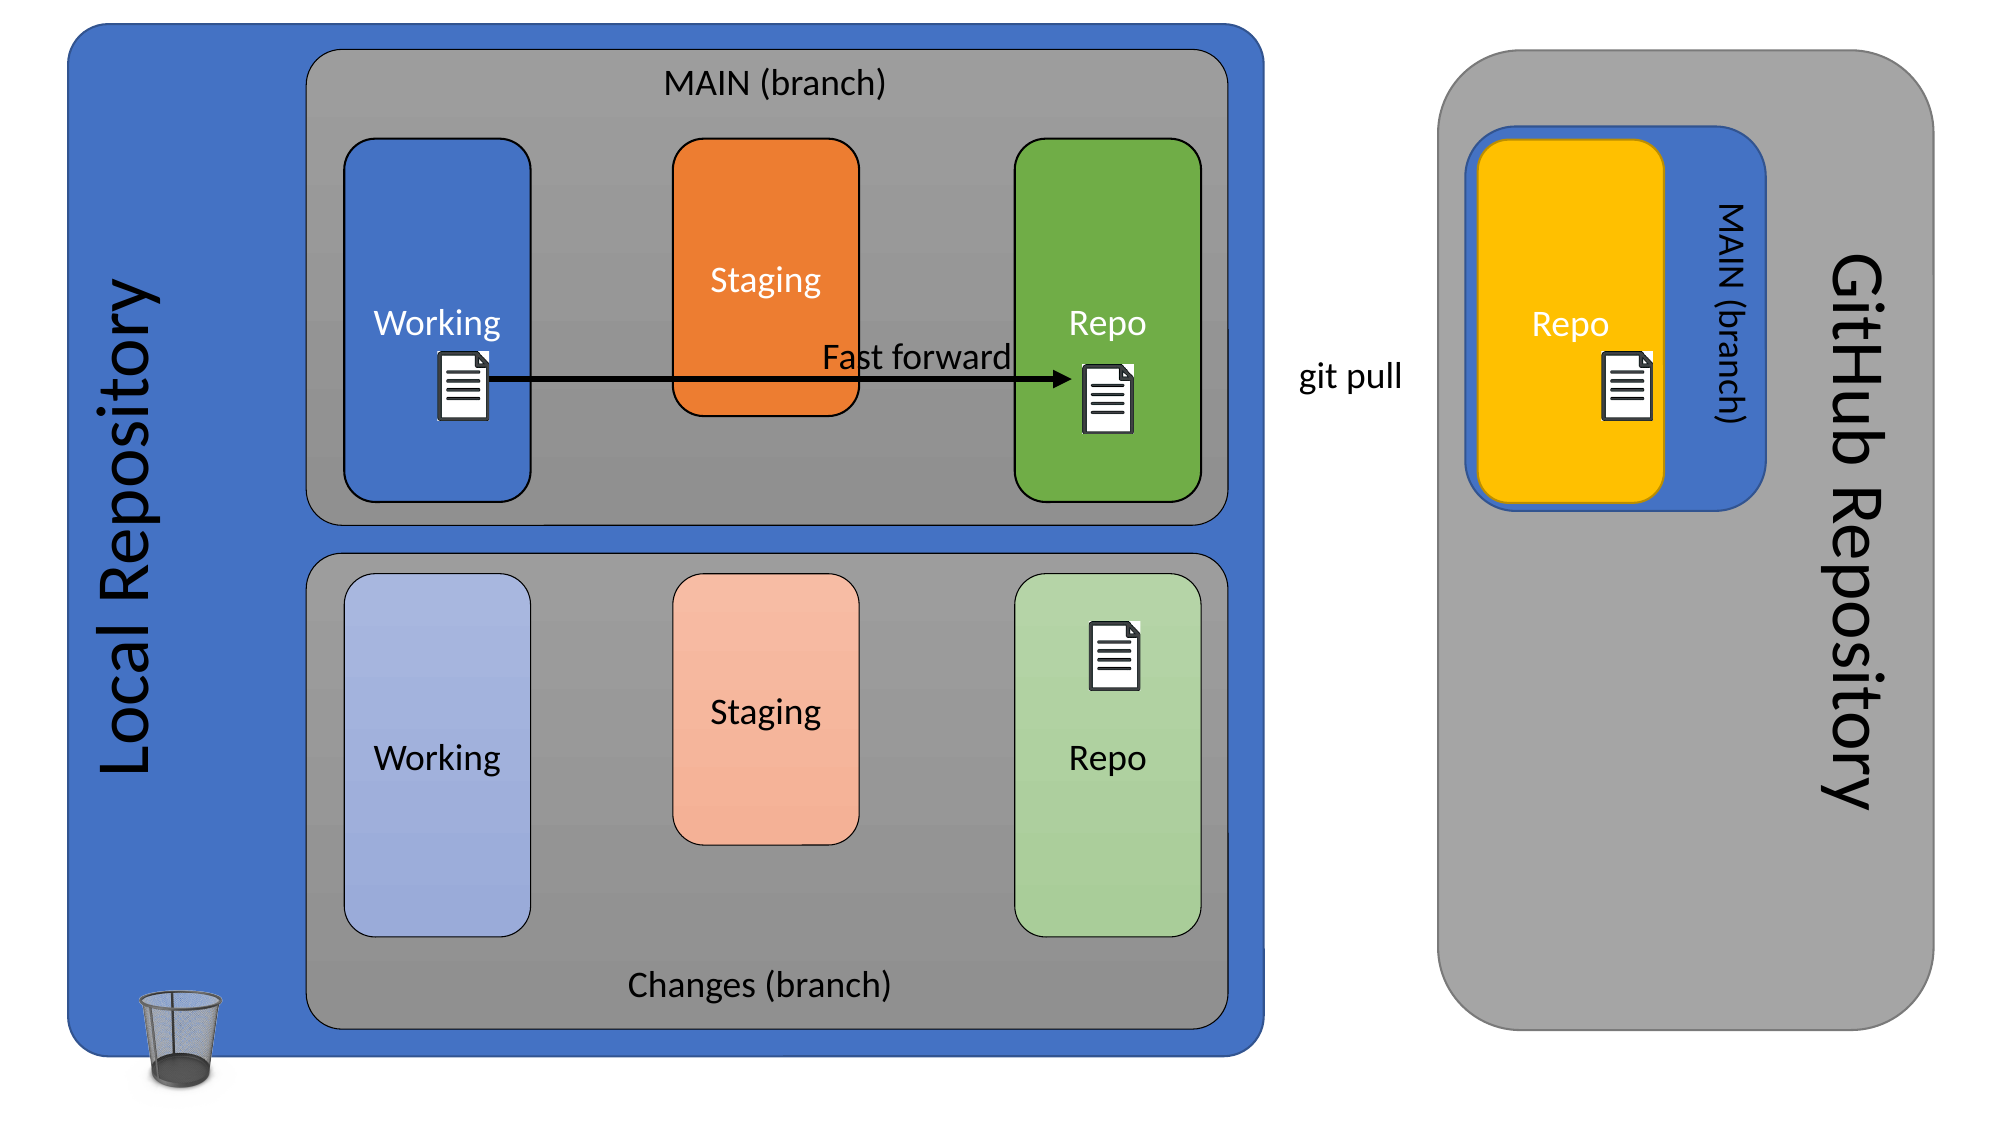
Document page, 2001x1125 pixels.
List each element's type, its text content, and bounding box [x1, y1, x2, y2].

picture [1082, 364, 1134, 435]
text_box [306, 49, 1228, 526]
picture [437, 351, 490, 421]
picture [1088, 621, 1141, 691]
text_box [306, 553, 1228, 1030]
picture [1601, 351, 1653, 421]
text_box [1438, 50, 1934, 1031]
text_box git pull [1269, 343, 1433, 404]
picture [105, 961, 256, 1112]
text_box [66, 24, 1264, 1057]
